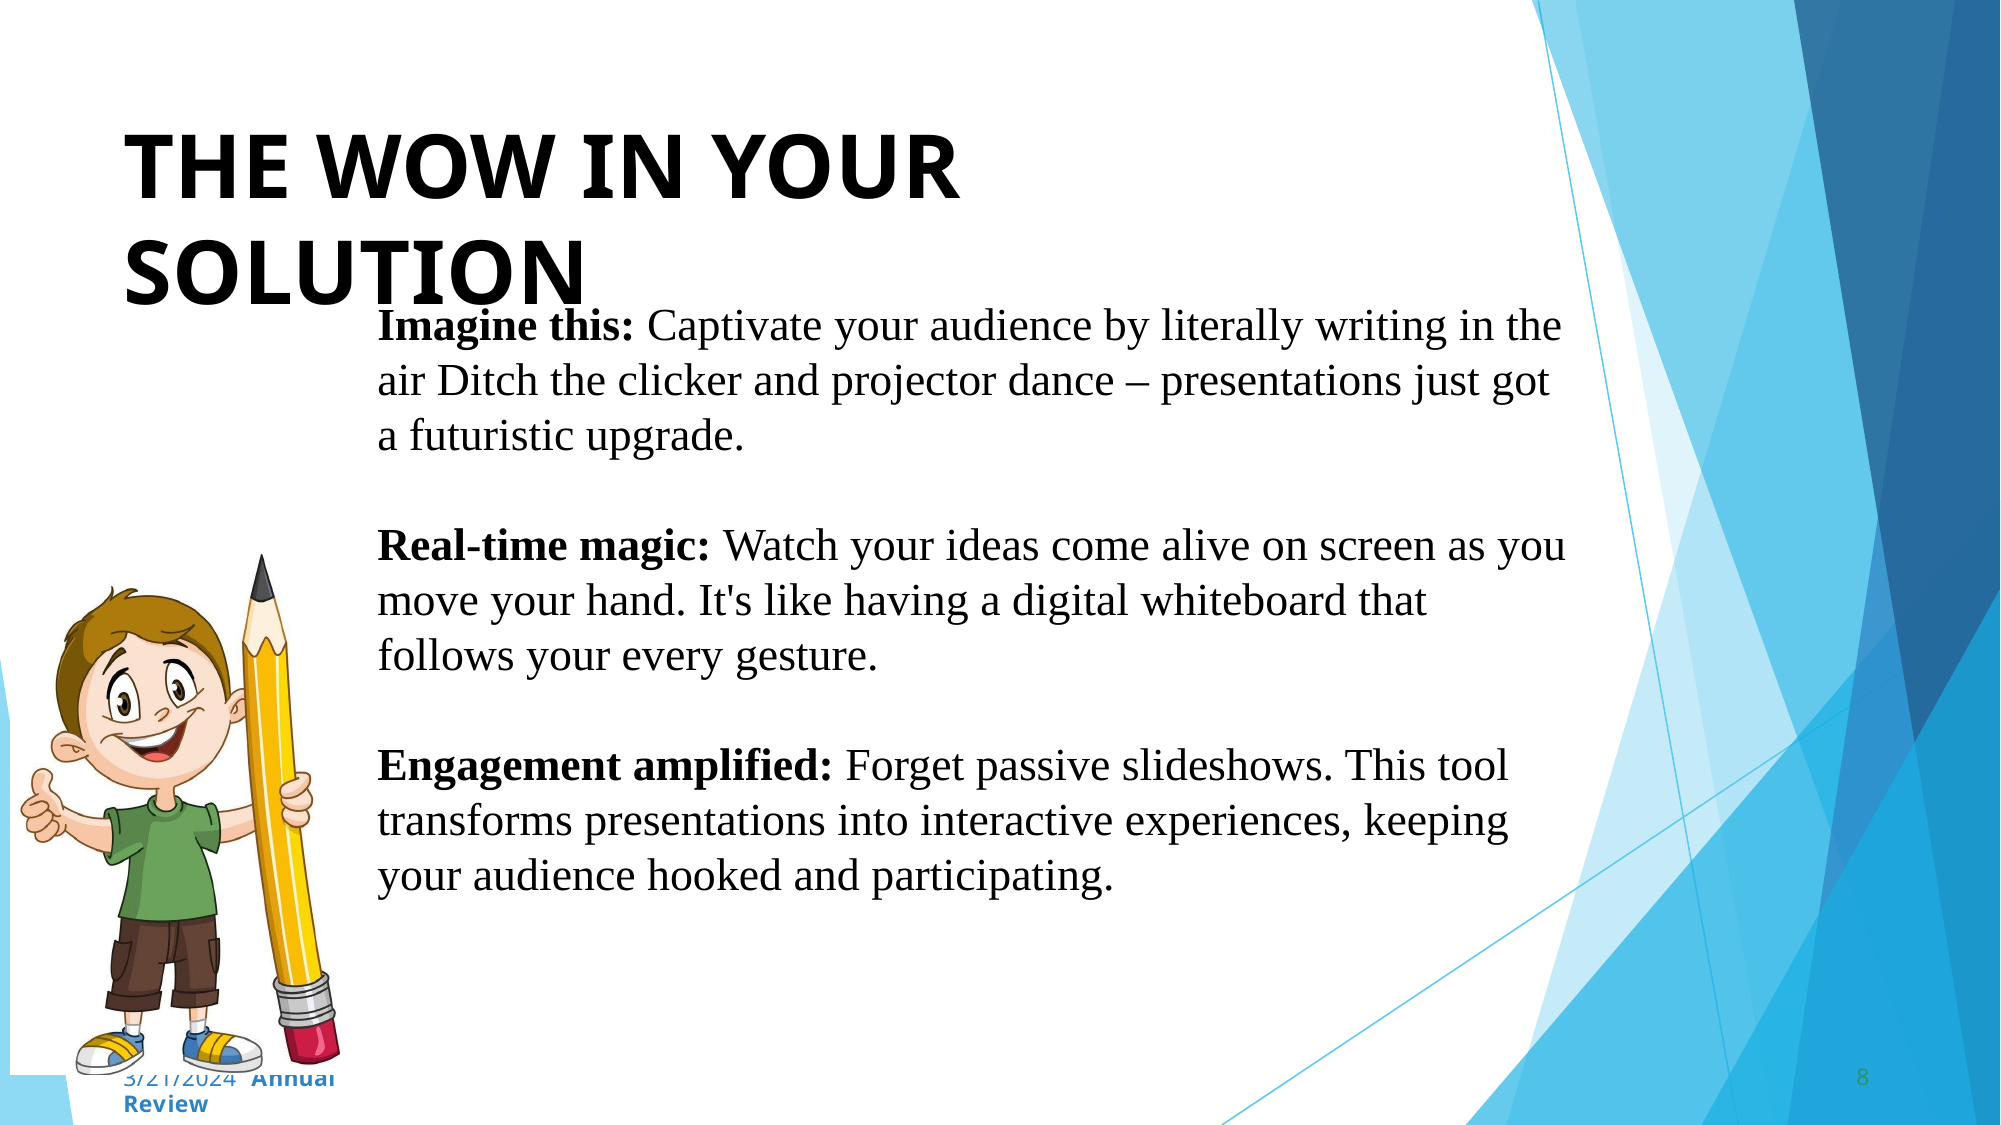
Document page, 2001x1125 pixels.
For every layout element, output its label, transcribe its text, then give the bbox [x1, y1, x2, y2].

text_box 3/21/2024 Annual Review [123, 1063, 415, 1118]
text_box 8 [1849, 1061, 1888, 1095]
text_box Imagine this: Captivate your audience by literally writing in the air Ditch the clicker and projector dance – presentations just got a futuristic upgrade. Real-time magic: Watch your ideas come alive on screen as you move your hand. It's like having a digital whiteboard that follows your every gesture. Engagement amplified: Forget passive slideshows. This tool transforms presentations into interactive experiences, keeping your audience hooked and participating. [362, 287, 1588, 907]
picture [10, 554, 351, 1076]
title THE WOW IN YOUR SOLUTION [121, 107, 1359, 323]
